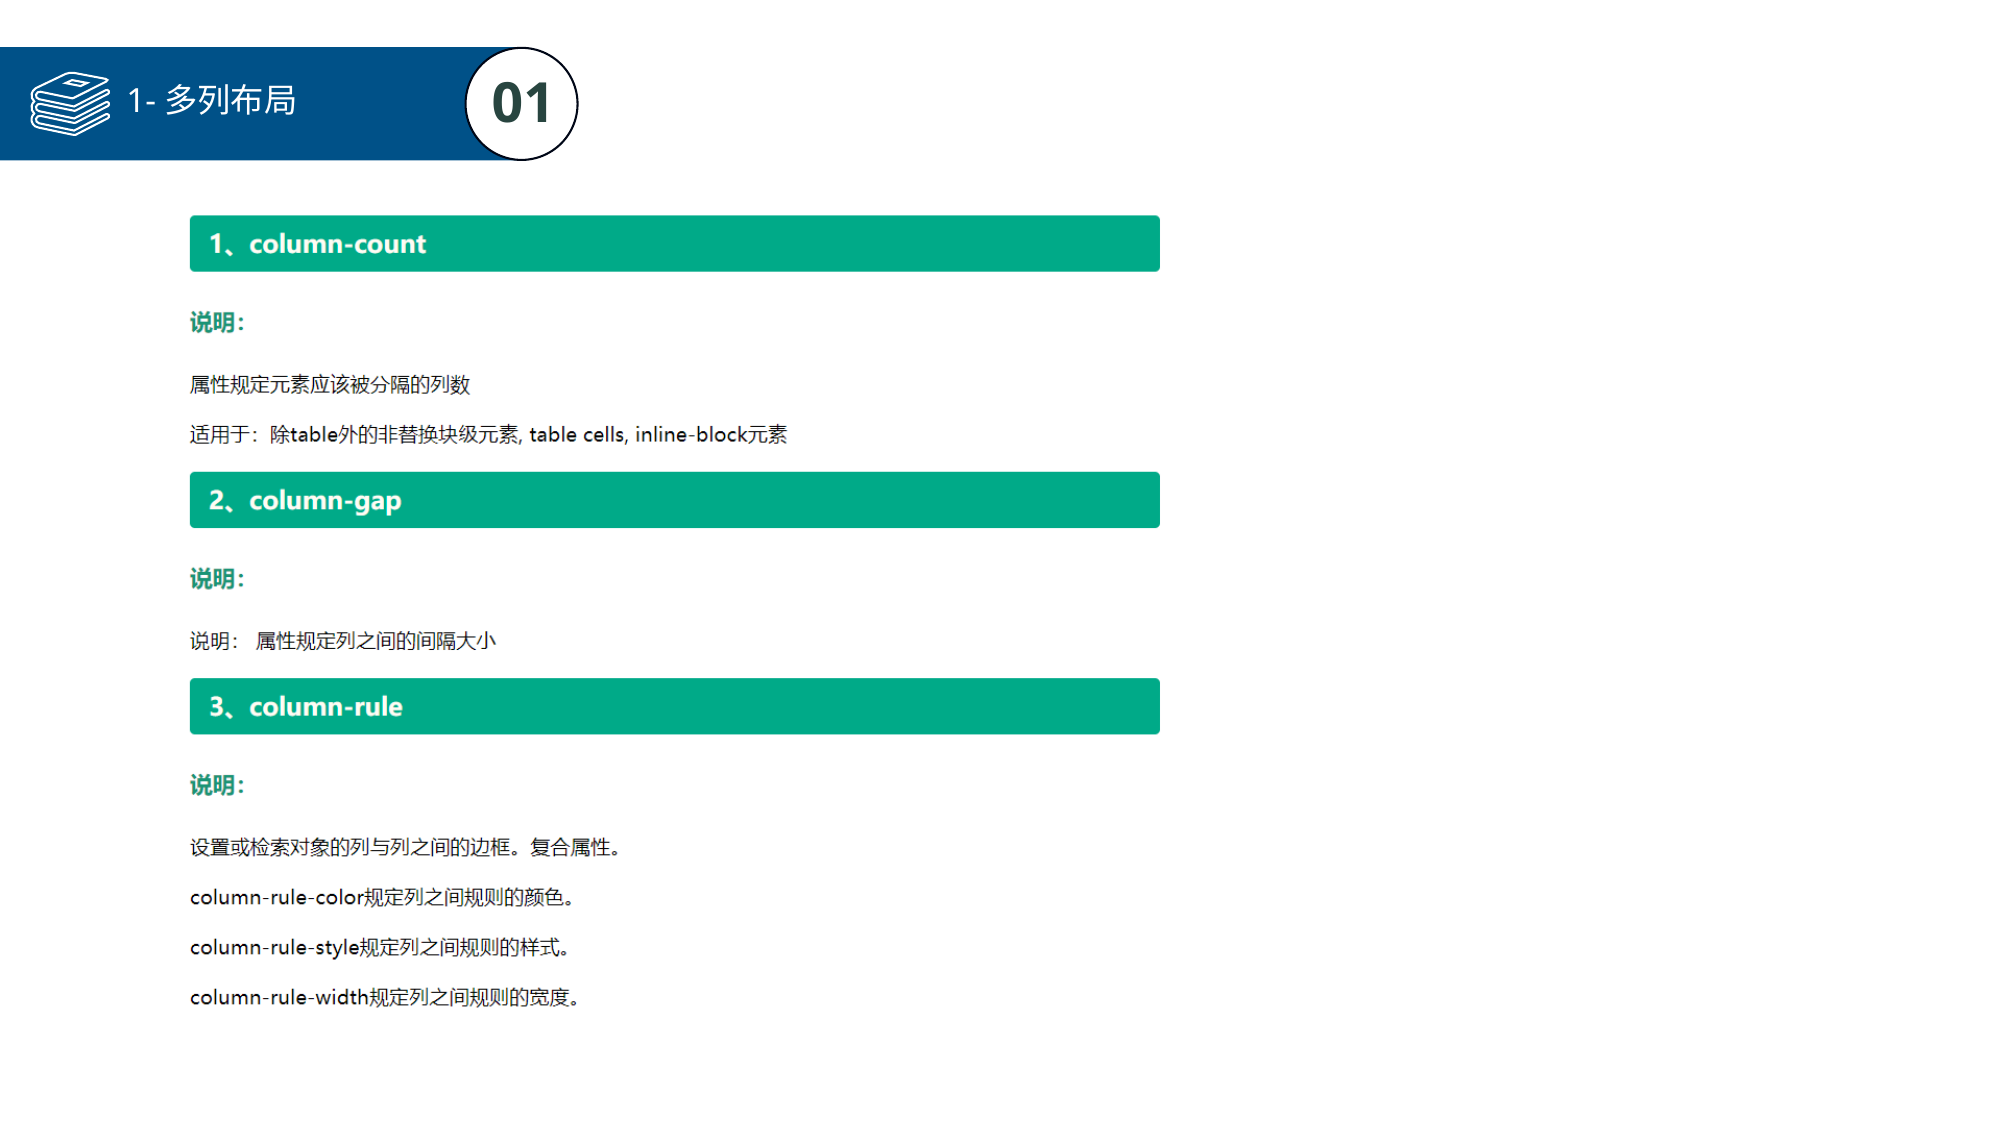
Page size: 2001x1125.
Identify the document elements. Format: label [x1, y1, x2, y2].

text_box [0, 47, 579, 161]
picture [168, 205, 1208, 1020]
